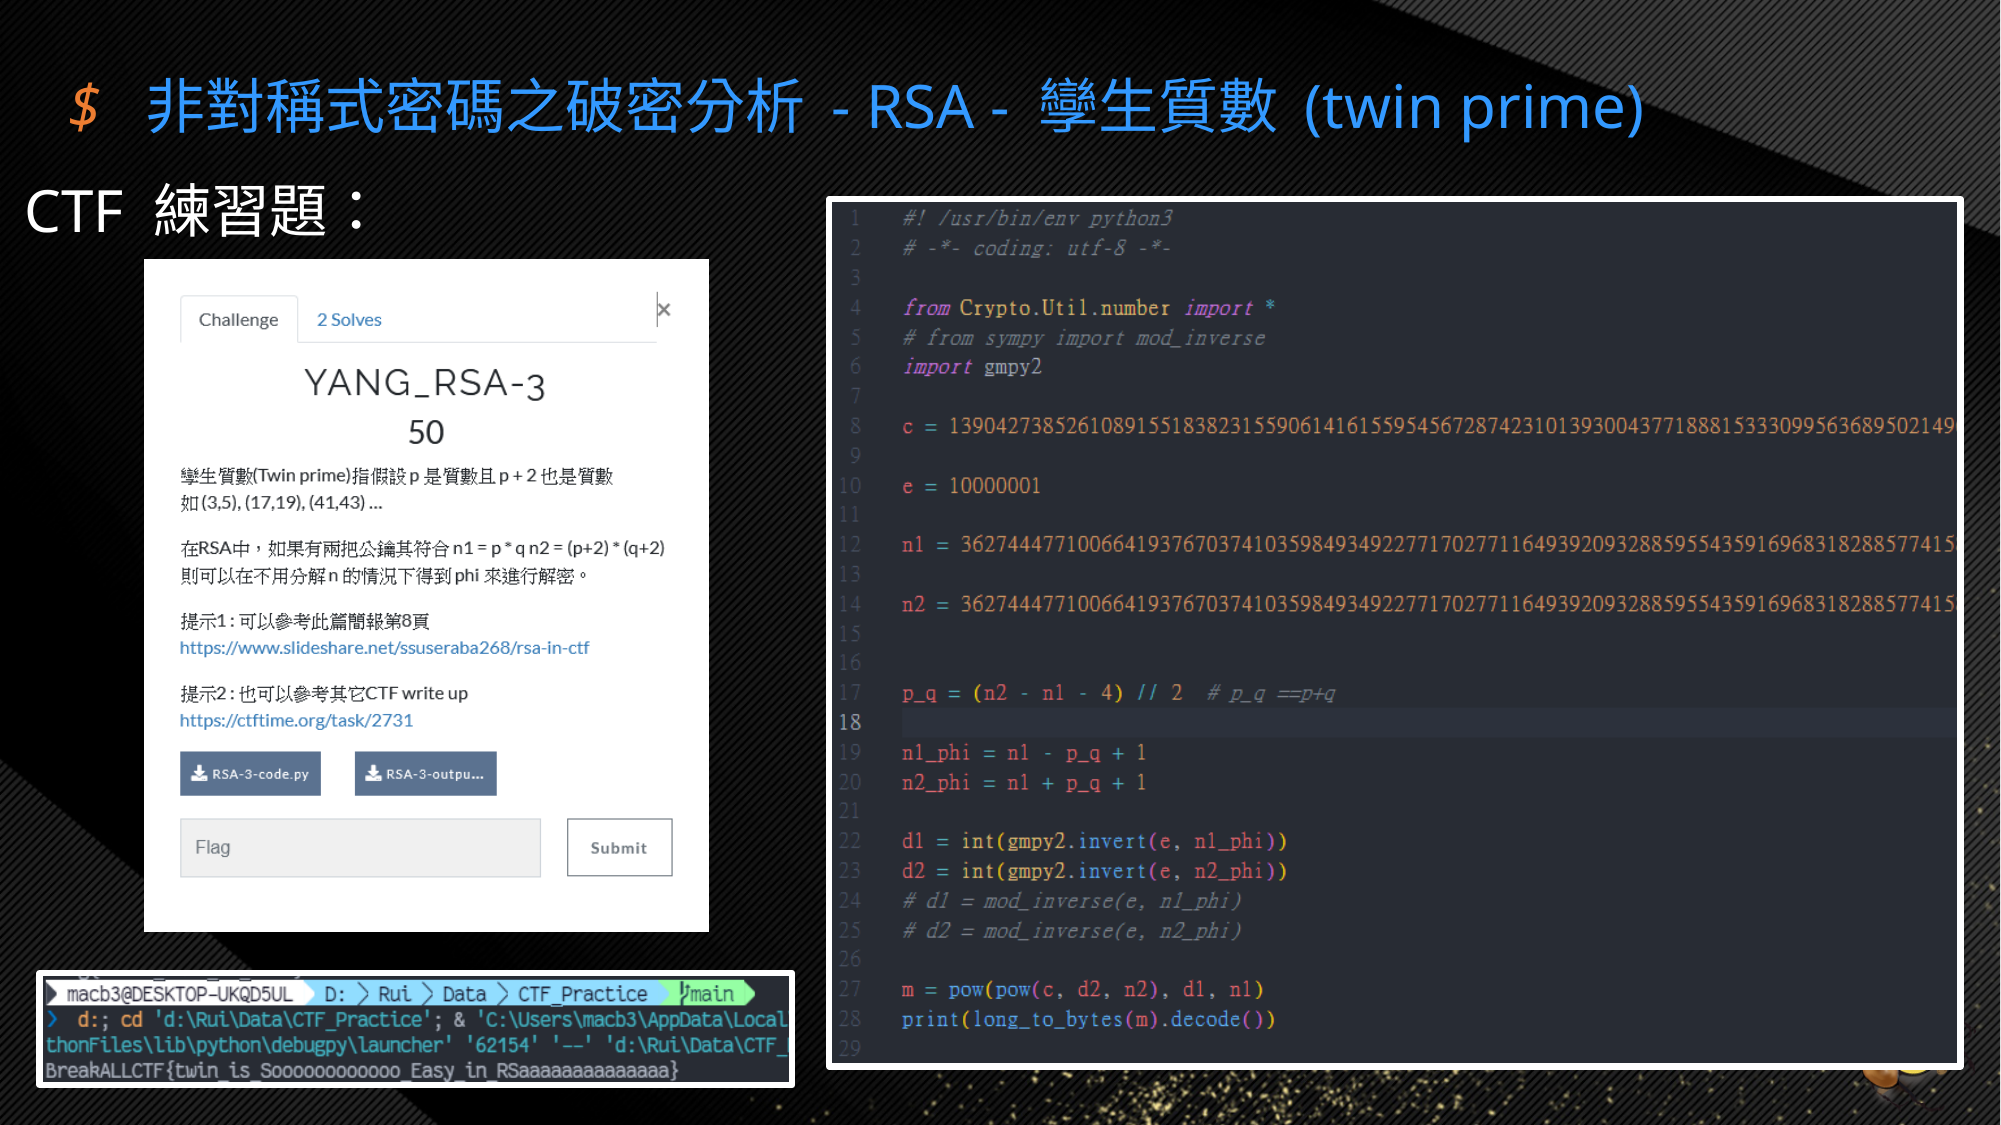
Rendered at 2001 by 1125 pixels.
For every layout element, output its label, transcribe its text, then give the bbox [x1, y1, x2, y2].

text_box CTF 練習題： [9, 174, 387, 260]
picture [0, 0, 2001, 1125]
text_box $ 非對稱式密碼之破密分析 - RSA - 孿生質數 (twin prime) [53, 42, 1726, 175]
